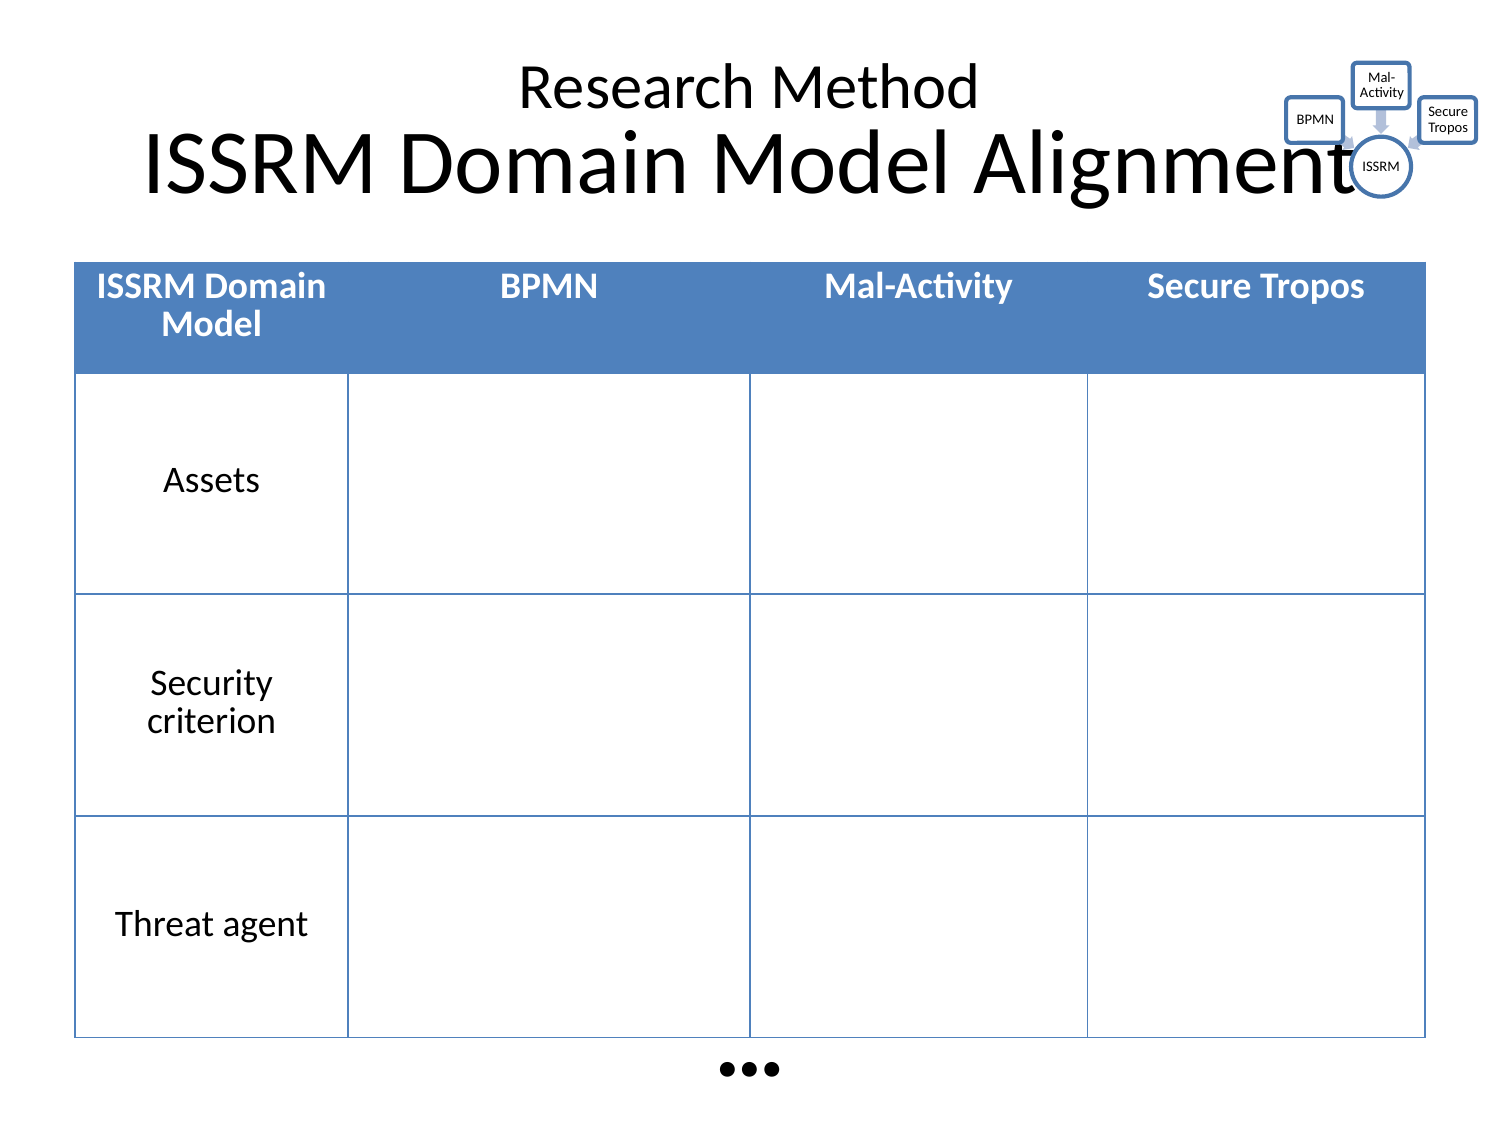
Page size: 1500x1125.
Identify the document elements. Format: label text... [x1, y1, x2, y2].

table_cell Assets [76, 374, 347, 593]
table_cell Threat agent [76, 817, 347, 1037]
table_header ISSRM Domain Model [76, 263, 347, 370]
table_cell [1088, 374, 1424, 593]
table_cell Security criterion [76, 595, 347, 815]
table_header BPMN [349, 263, 749, 370]
table_cell [751, 595, 1087, 815]
text_box … [699, 969, 801, 1105]
table_cell [349, 595, 749, 815]
table_cell [1088, 595, 1424, 815]
table_header Secure Tropos [1088, 263, 1424, 370]
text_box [1285, 52, 1477, 207]
table_cell [349, 817, 749, 1037]
title Research Method ISSRM Domain Model Alignment [75, 45, 1425, 233]
table_cell [1088, 817, 1424, 1037]
table_cell [349, 374, 749, 593]
table_cell [751, 374, 1087, 593]
table_header Mal-Activity [751, 263, 1087, 370]
table_cell [751, 817, 1087, 1037]
